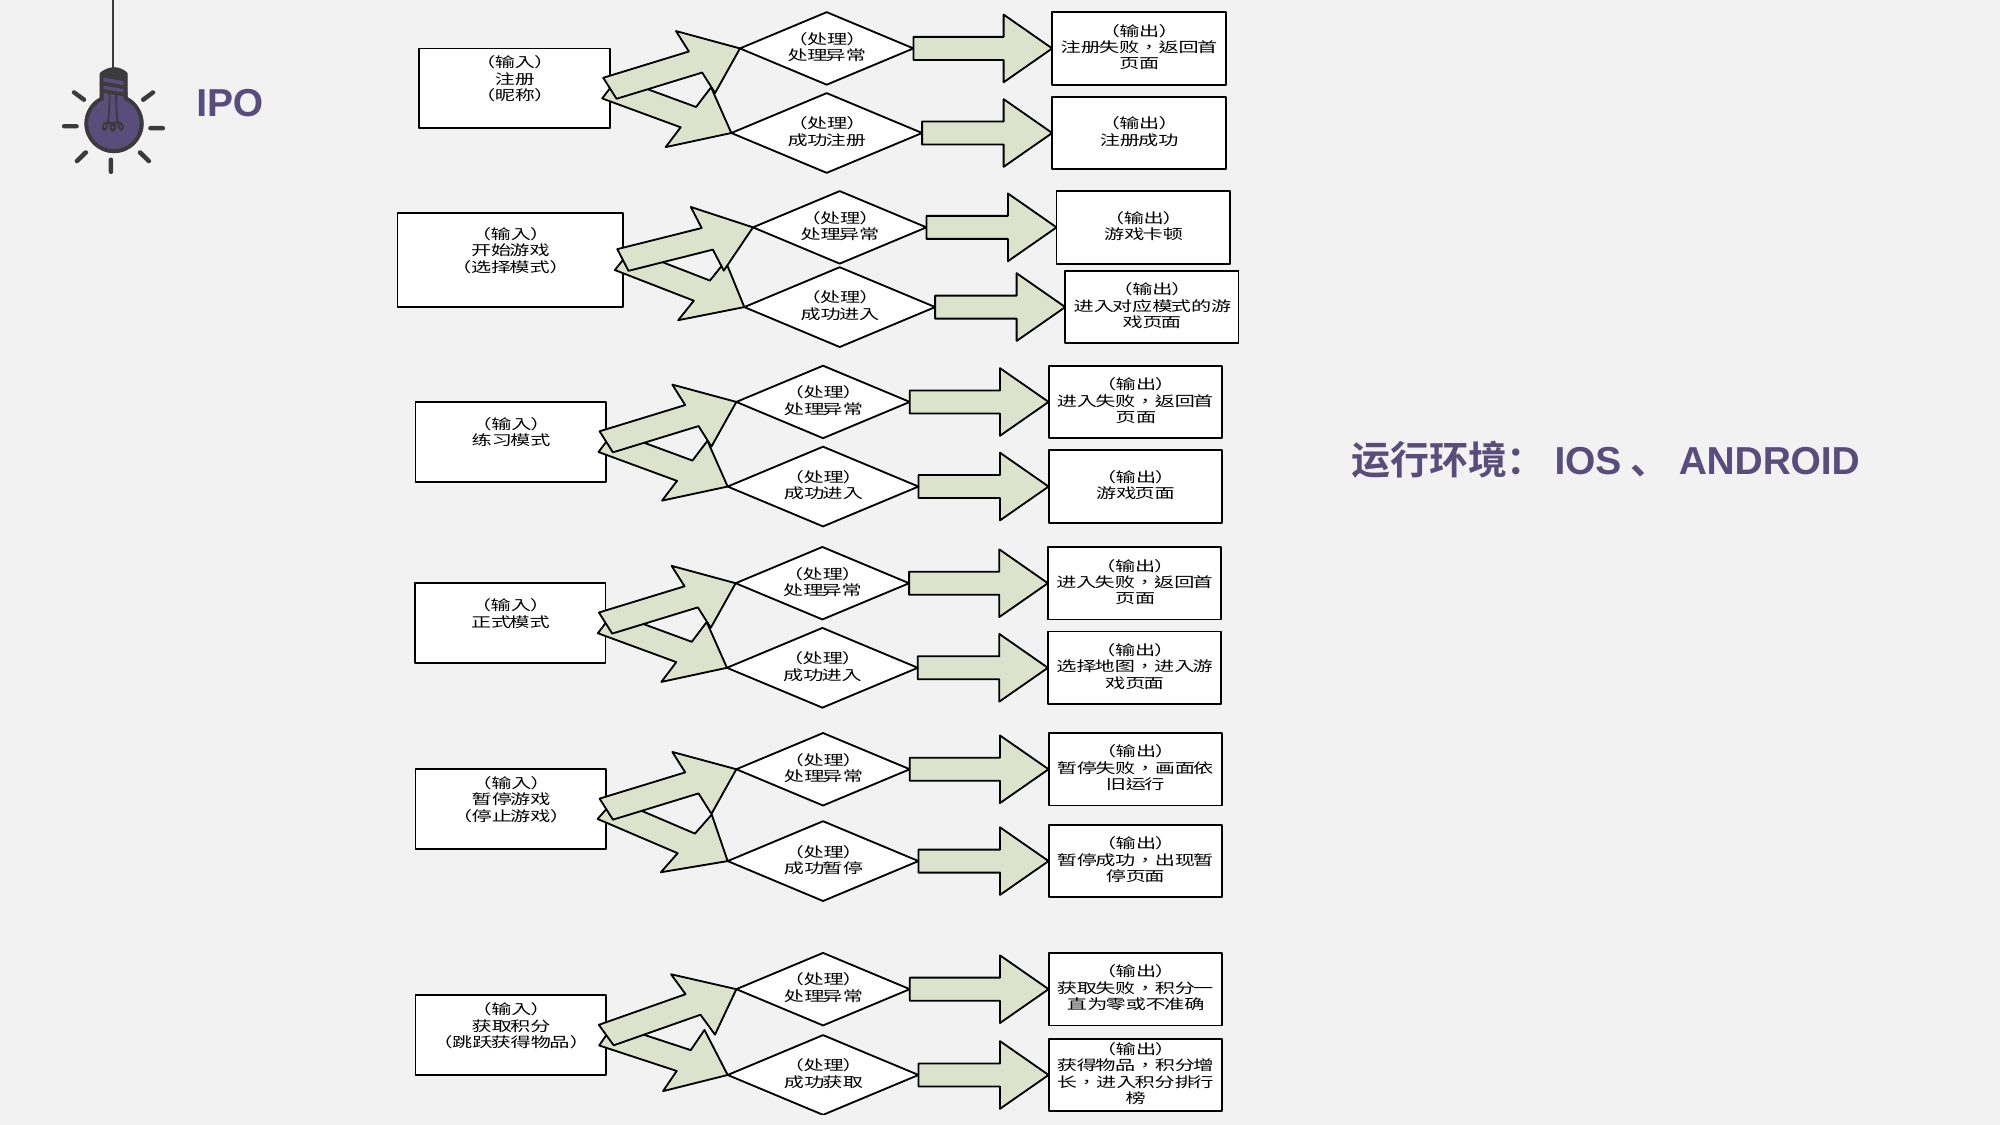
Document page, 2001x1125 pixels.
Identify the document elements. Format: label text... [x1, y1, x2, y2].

text_box 运行环境：IOS、ANDROID [1336, 427, 1875, 490]
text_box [61, 0, 166, 175]
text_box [394, 9, 1240, 1116]
text_box IPO [181, 70, 279, 132]
